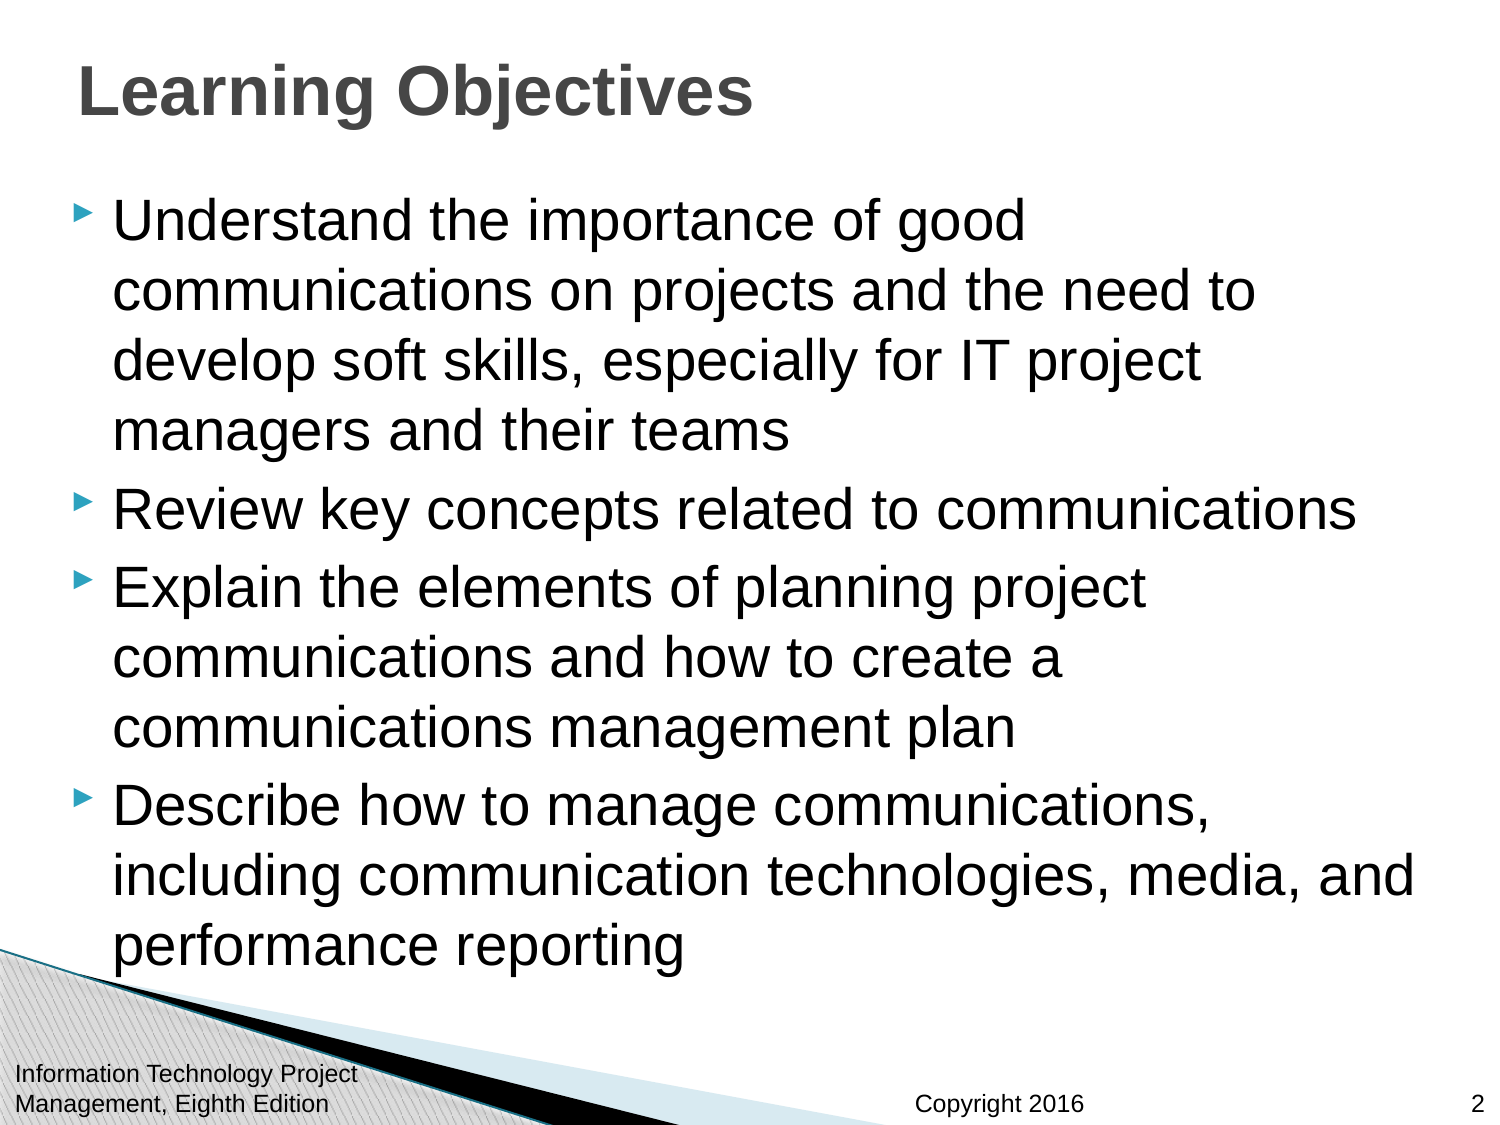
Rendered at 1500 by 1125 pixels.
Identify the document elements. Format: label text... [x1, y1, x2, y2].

footer Information Technology Project Management, Eighth Edition [0, 1065, 425, 1125]
list Understand the importance of good communications on projects and the need to develop soft skills, especially for IT project managers and their teams Review key concepts related to communications Explain the elements of planning project communications and how to create a communications management plan Describe how to manage communications, including communication technologies, media, and performance reporting [37, 174, 1451, 963]
slide_number 2 [1408, 1065, 1500, 1125]
title Learning Objectives [62, 37, 1438, 138]
